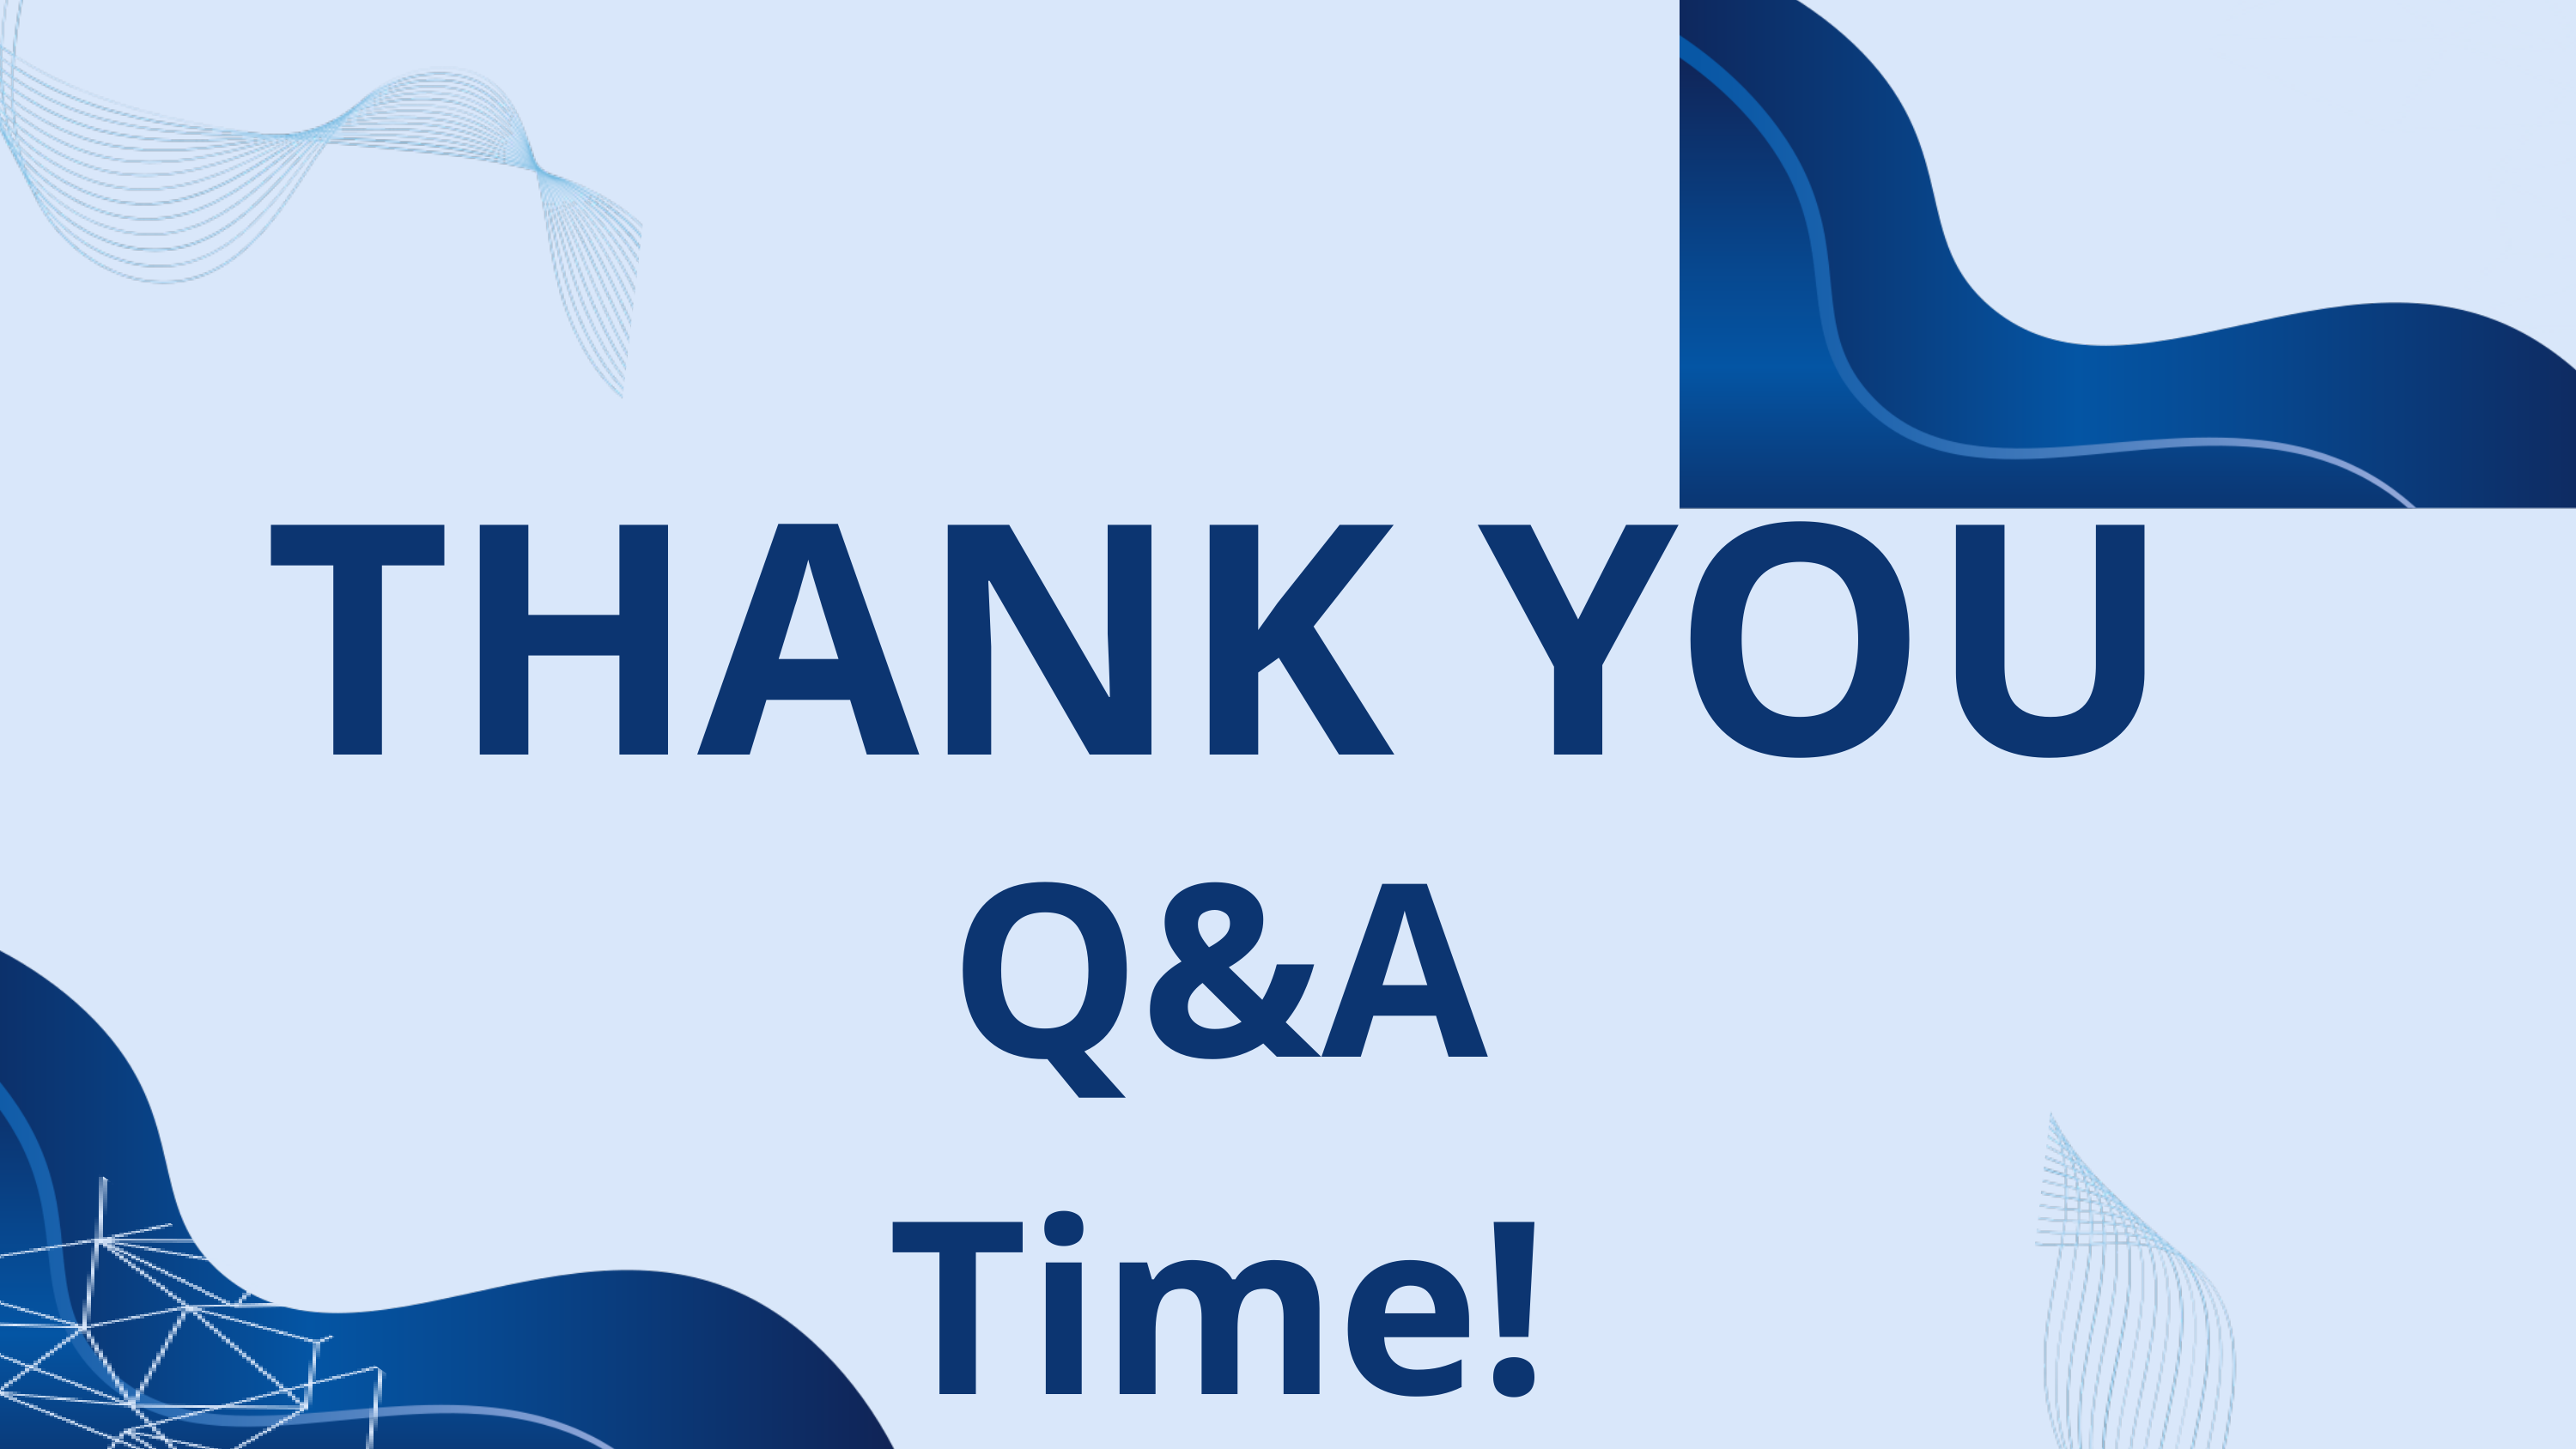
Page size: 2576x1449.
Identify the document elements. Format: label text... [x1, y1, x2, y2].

text_box [1680, 0, 2576, 530]
text_box THANK YOU [0, 368, 2539, 820]
text_box [0, 1105, 495, 1449]
text_box [2177, 0, 2576, 367]
text_box Q&A Time! [633, 767, 1805, 1443]
text_box [0, 917, 907, 1449]
text_box [0, 0, 669, 368]
text_box [2011, 1029, 2576, 1449]
